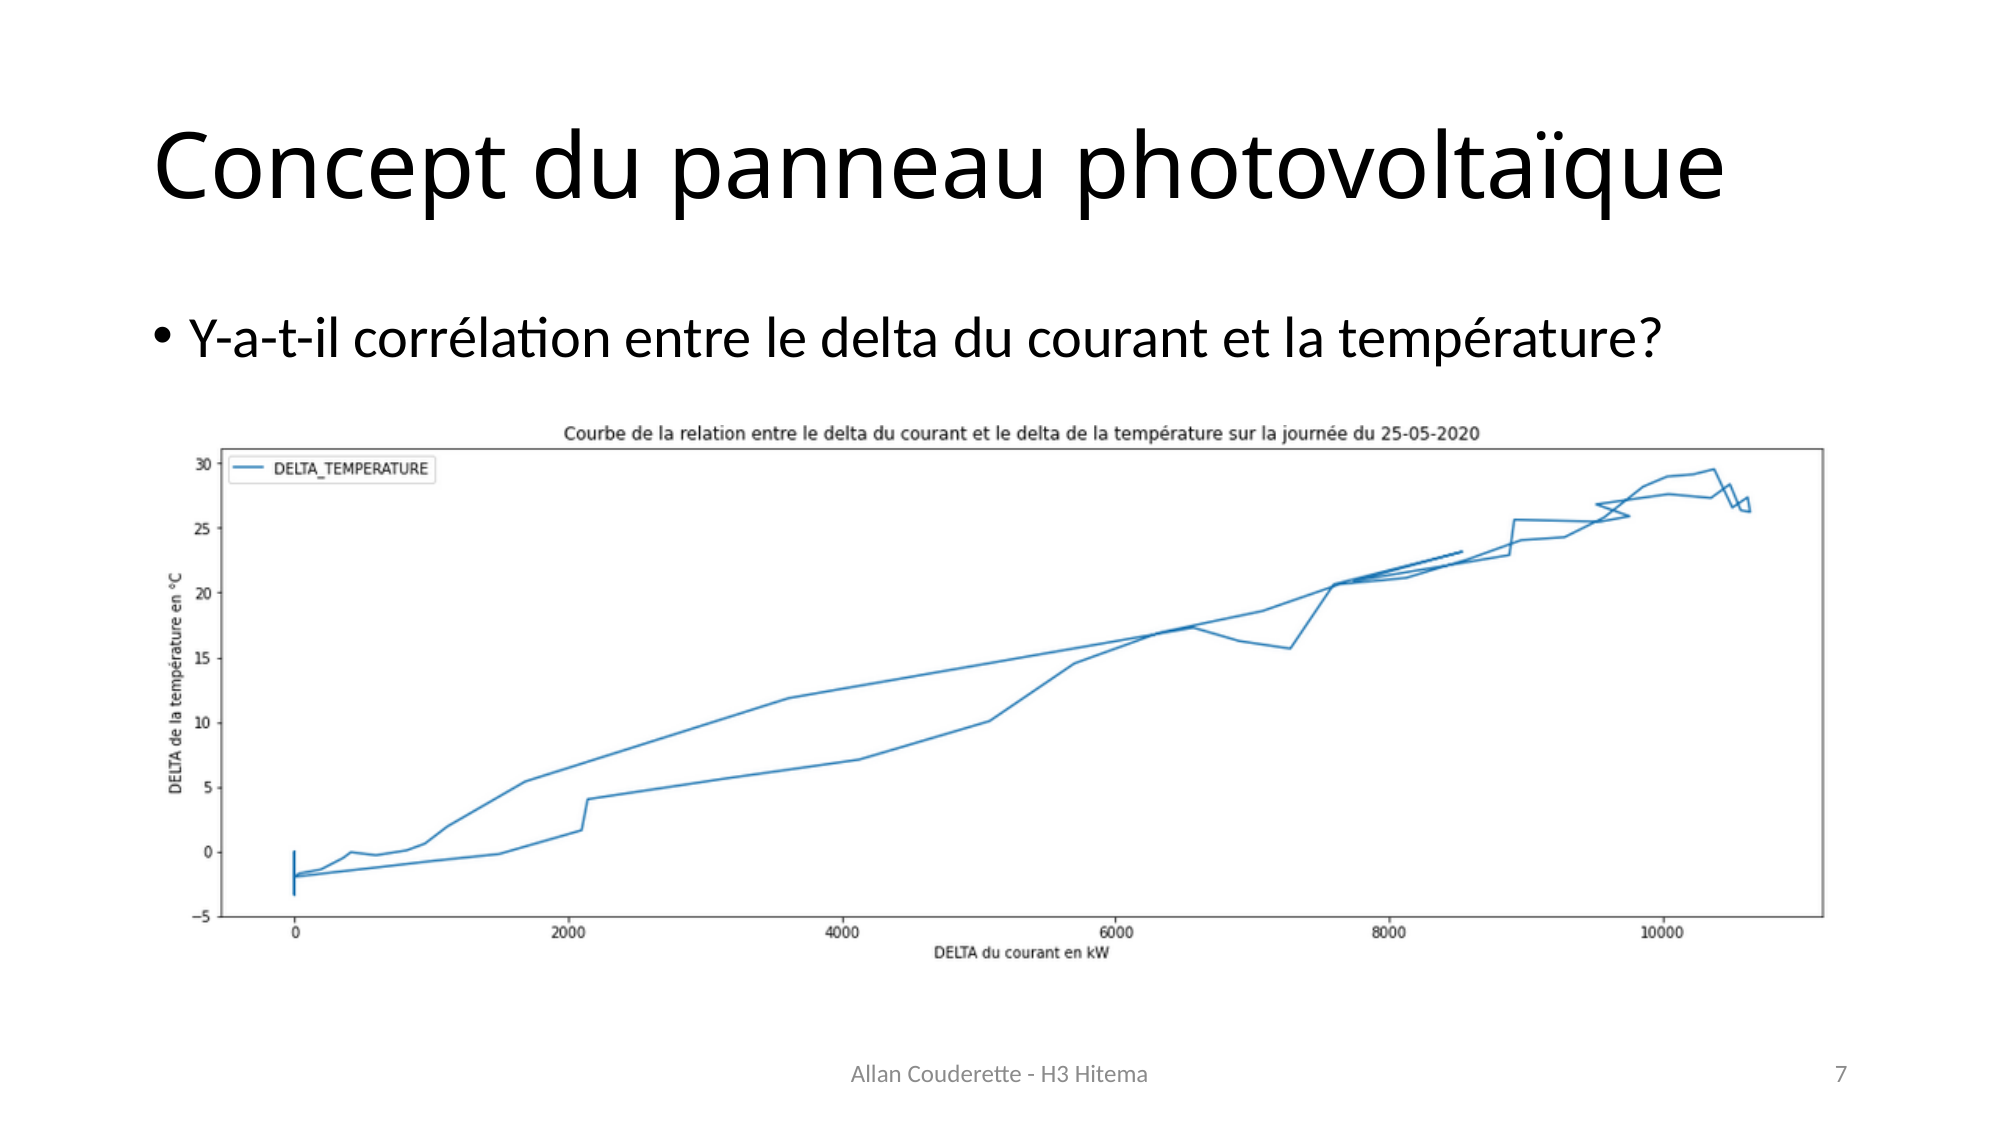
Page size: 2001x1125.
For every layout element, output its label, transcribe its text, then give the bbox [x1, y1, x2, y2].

list Y-a-t-il corrélation entre le delta du courant et la température? [137, 299, 1863, 1014]
footer Allan Couderette - H3 Hitema [662, 1042, 1338, 1103]
slide_number 7 [1412, 1042, 1863, 1103]
title Concept du panneau photovoltaïque [137, 59, 1863, 278]
picture [158, 425, 1842, 979]
